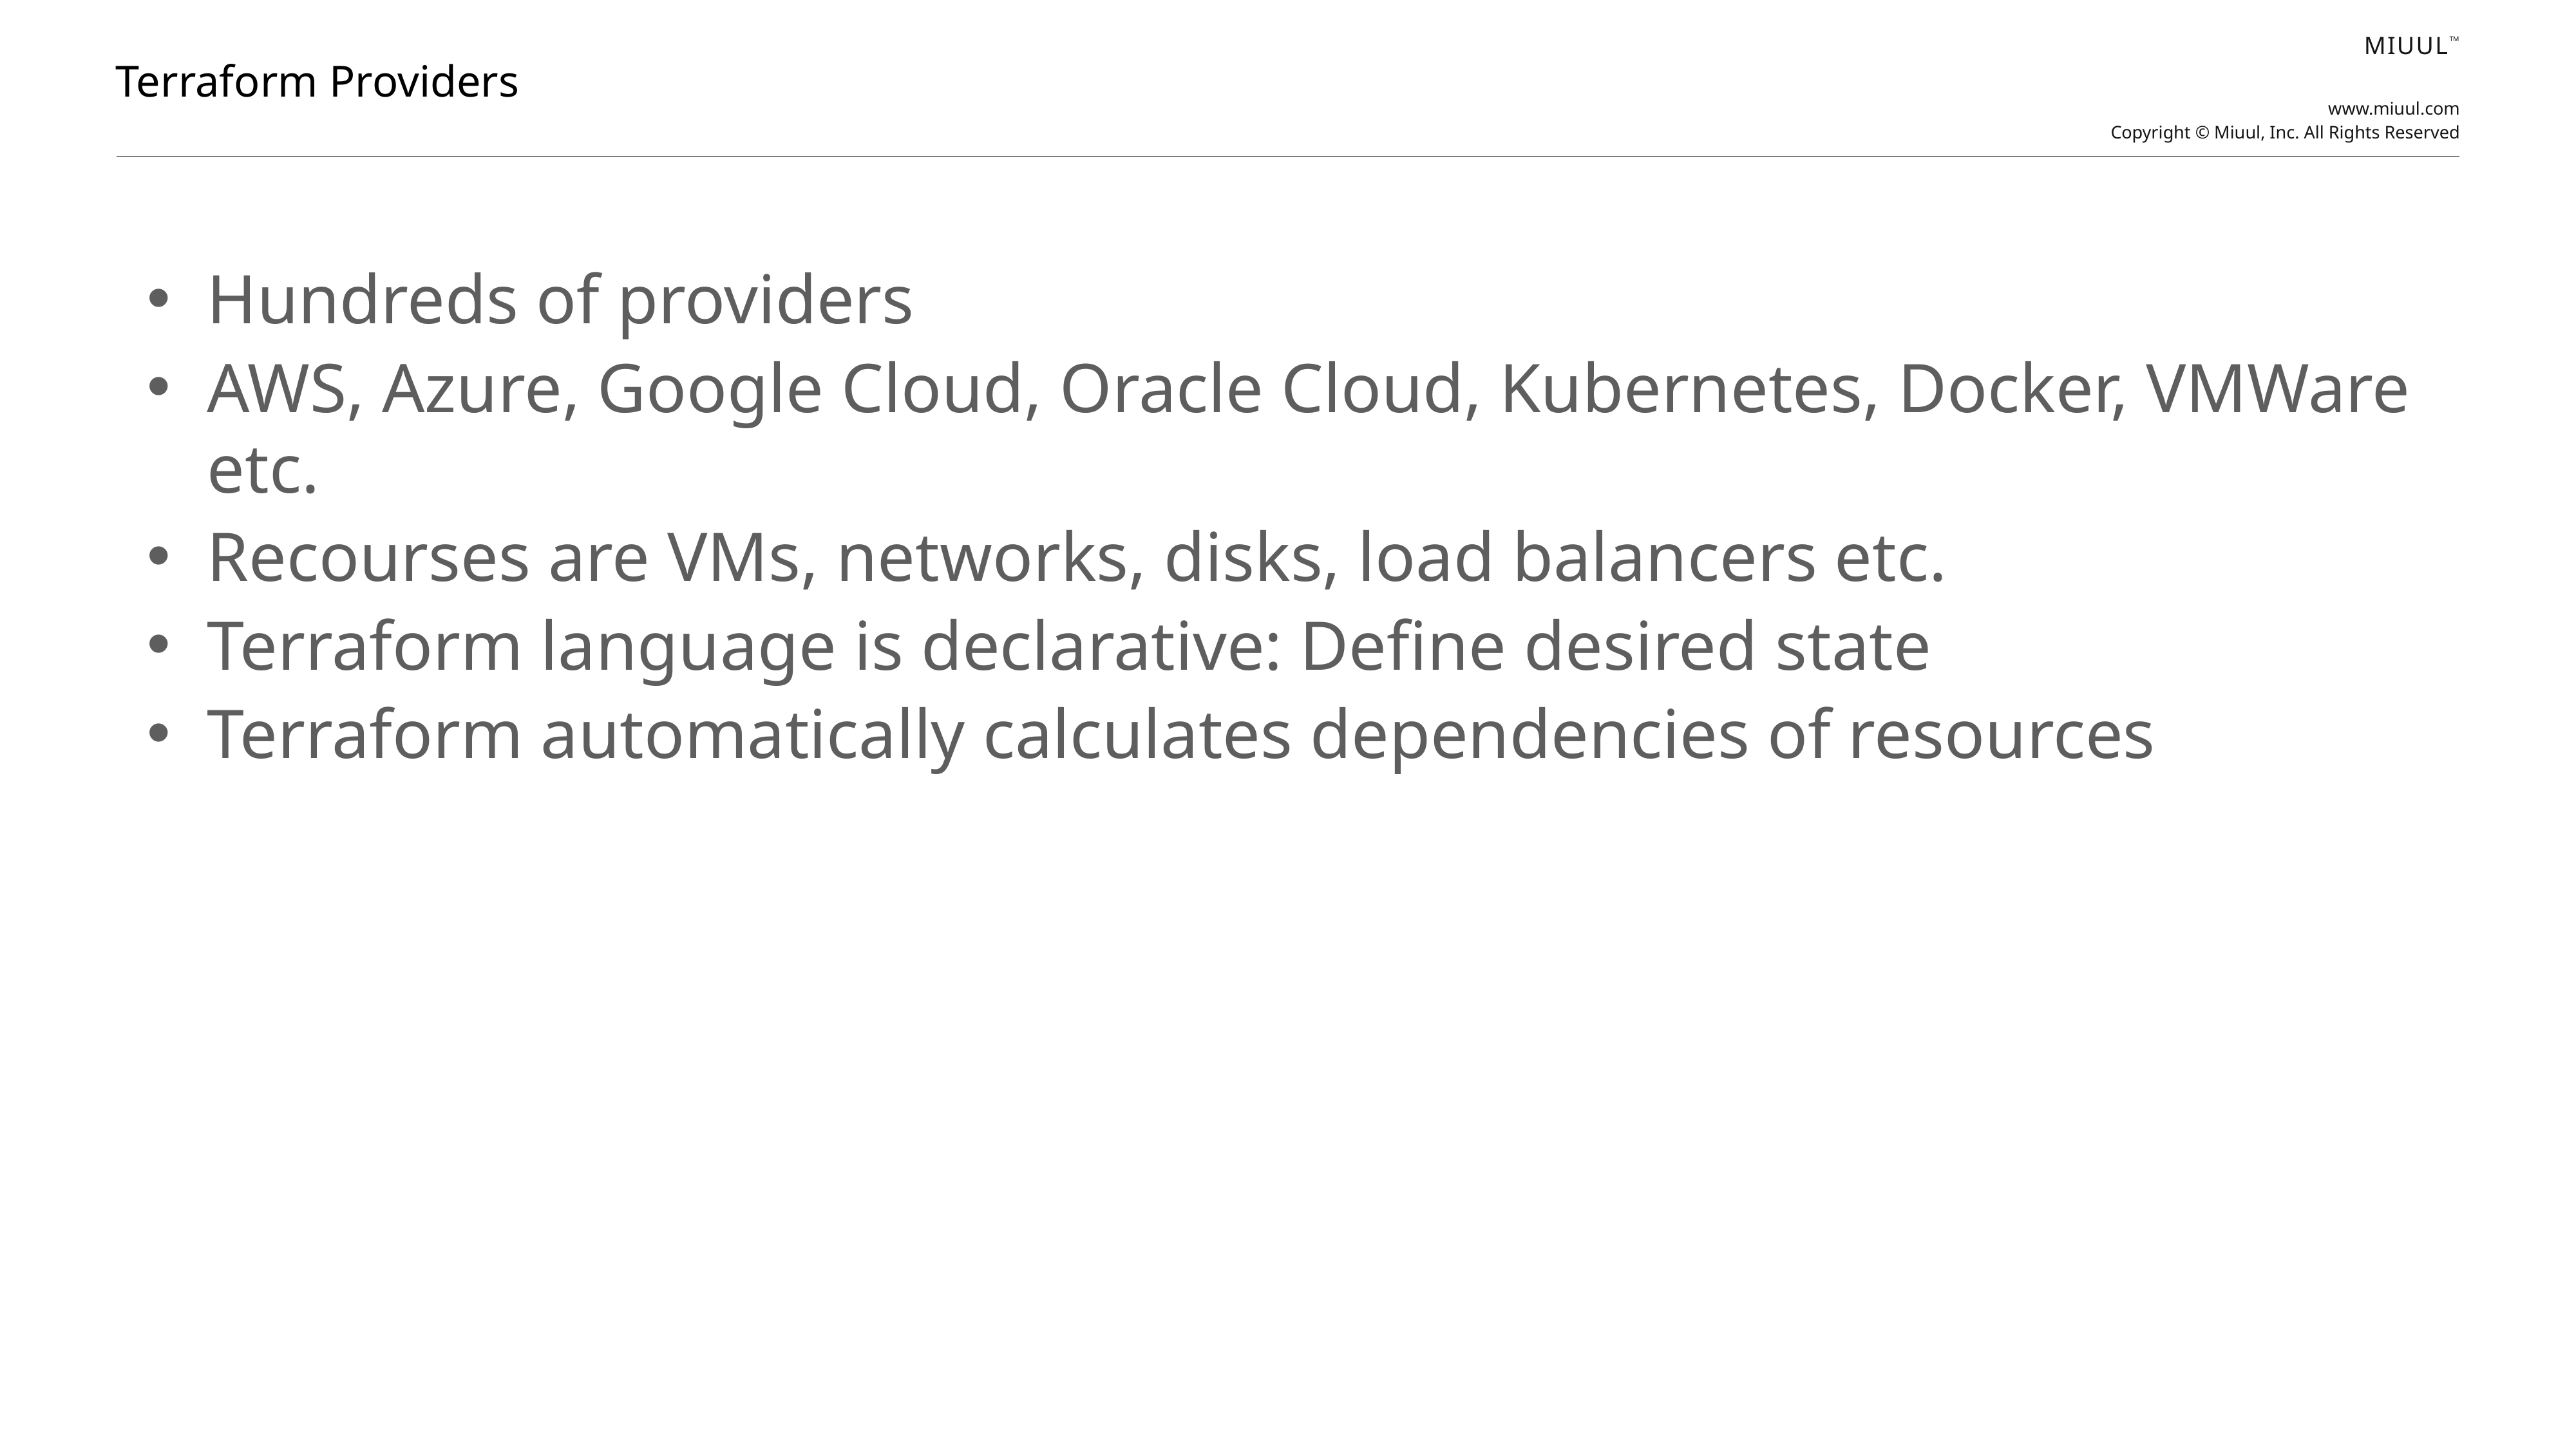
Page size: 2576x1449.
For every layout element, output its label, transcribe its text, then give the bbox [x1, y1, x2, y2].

text_box Hundreds of providers AWS, Azure, Google Cloud, Oracle Cloud, Kubernetes, Docker, VMWare etc. Recourses are VMs, networks, disks, load balancers etc. Terraform language is declarative: Define desired state Terraform automatically calculates dependencies of resources [141, 251, 2435, 777]
list Terraform Providers [111, 17, 1771, 142]
